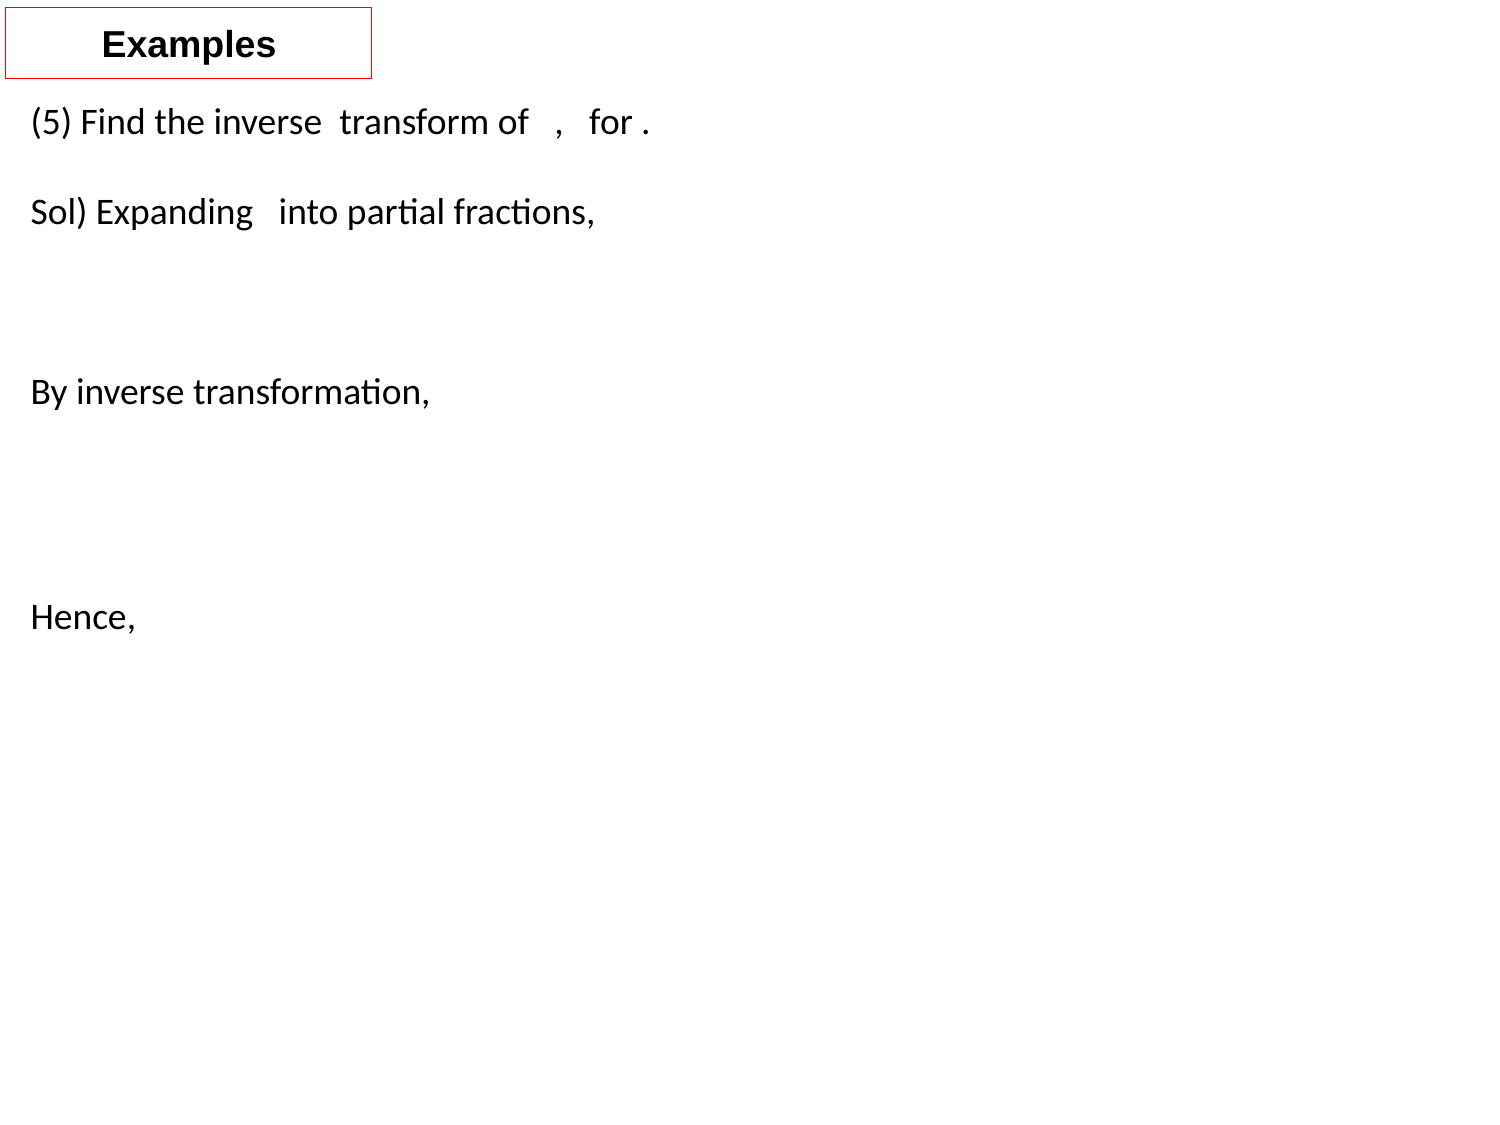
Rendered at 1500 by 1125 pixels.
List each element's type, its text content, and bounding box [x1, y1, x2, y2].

text_box Examples [5, 7, 372, 79]
